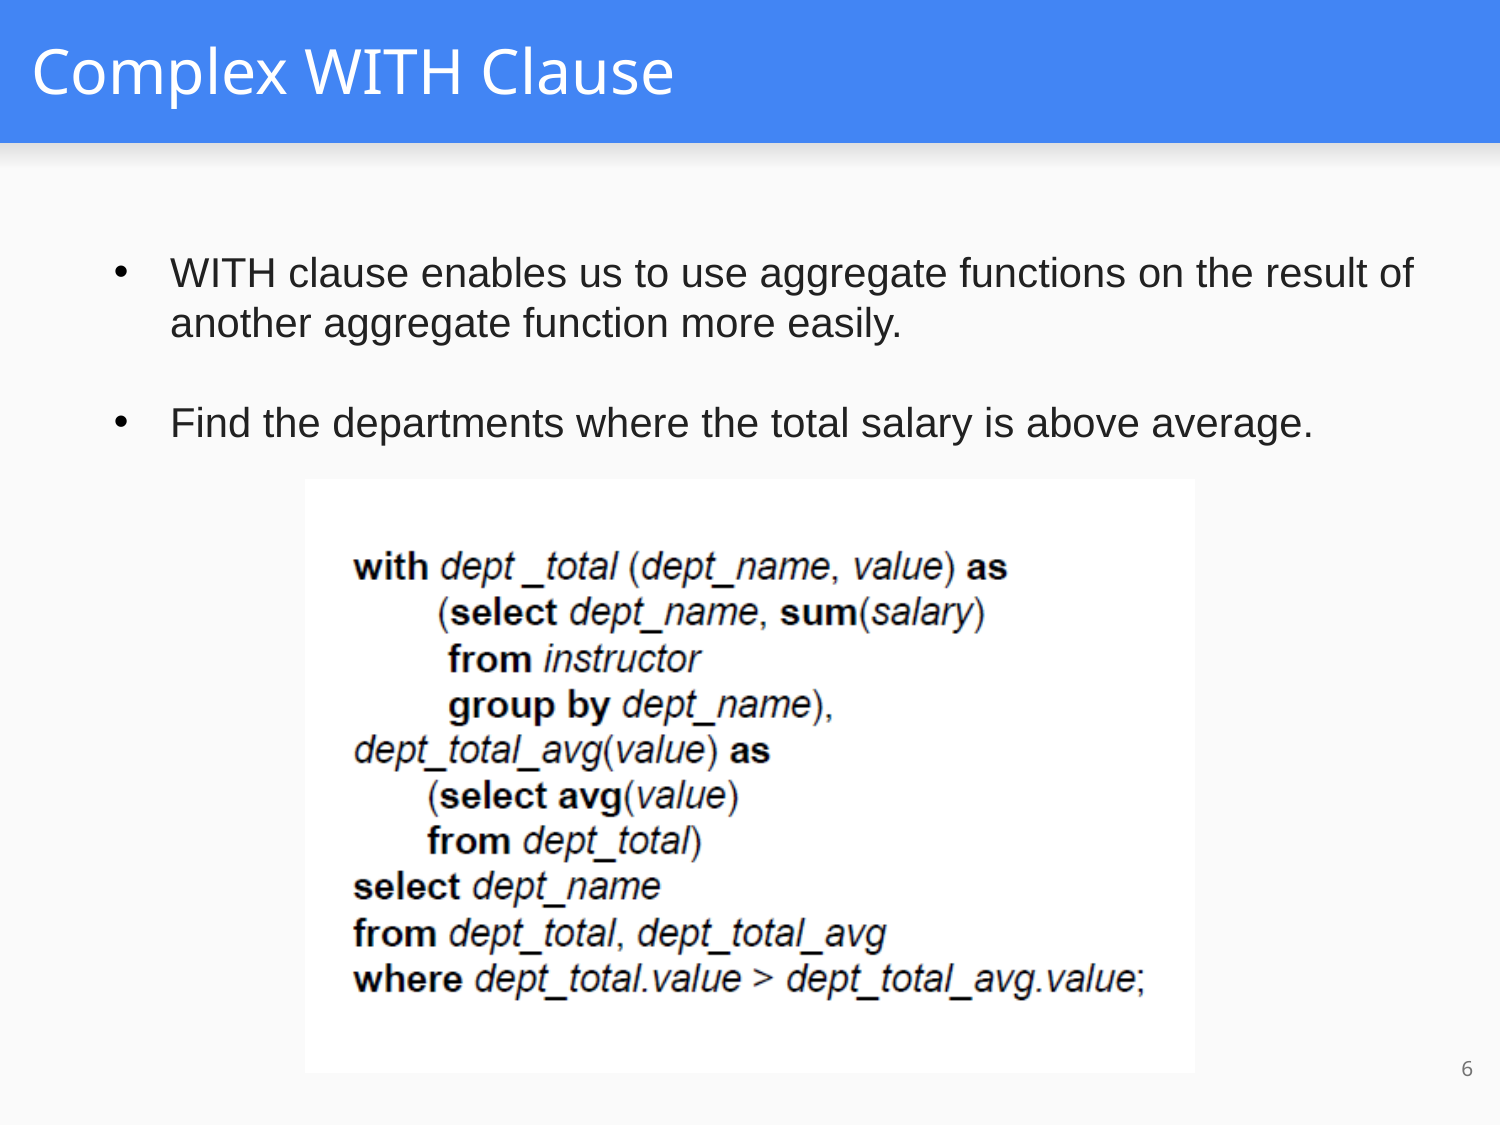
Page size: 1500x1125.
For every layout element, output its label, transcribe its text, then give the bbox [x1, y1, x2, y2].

slide_number 6 [1398, 1027, 1489, 1114]
title Complex WITH Clause [16, 3, 1464, 136]
text_box WITH clause enables us to use aggregate functions on the result of another aggregate function more easily. Find the departments where the total salary is above average. [42, 230, 1458, 824]
picture [305, 479, 1195, 1073]
